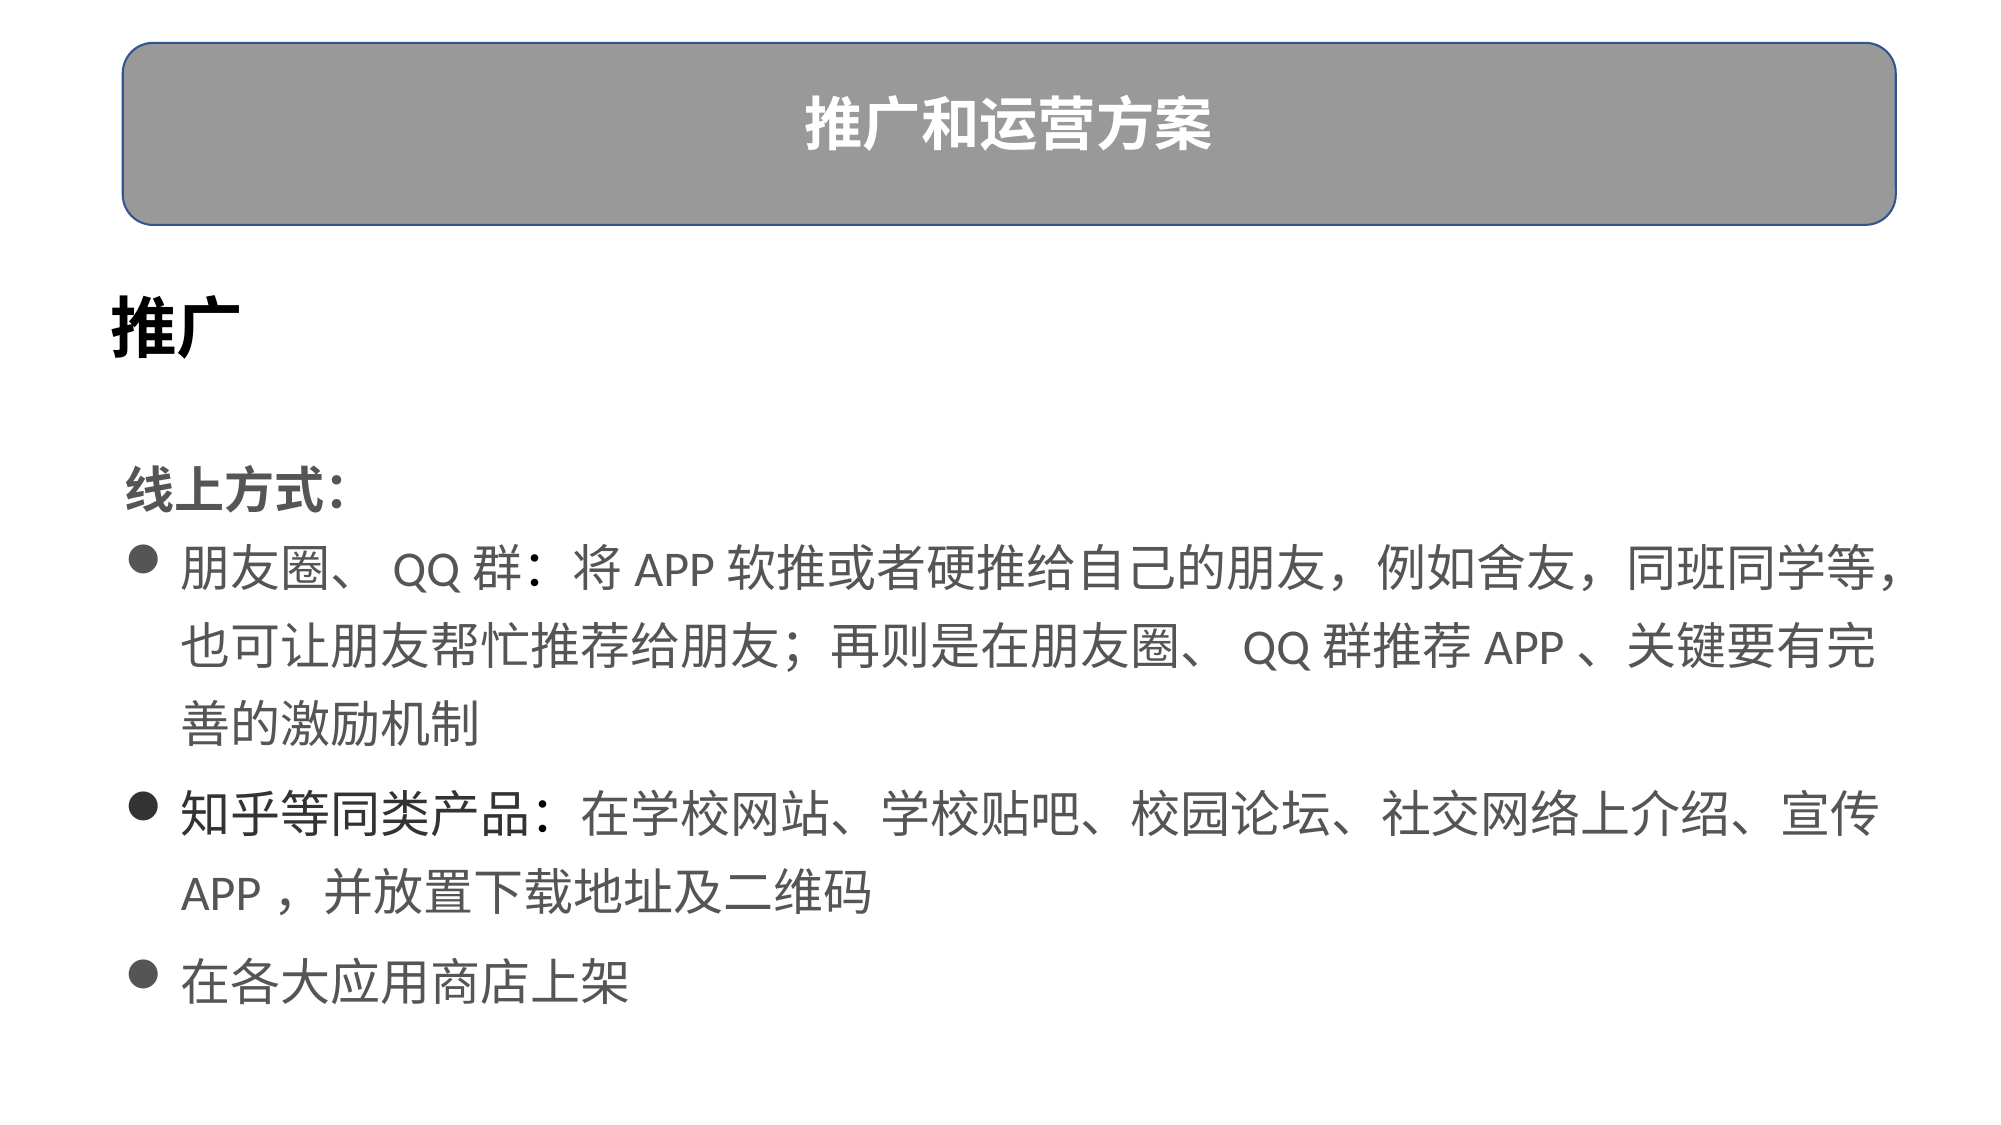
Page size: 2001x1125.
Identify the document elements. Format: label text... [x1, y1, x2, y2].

text_box 推广 [95, 278, 1096, 374]
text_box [122, 42, 1896, 225]
text_box 线上方式： 朋友圈、QQ群：将APP软推或者硬推给自己的朋友，例如舍友，同班同学等，也可让朋友帮忙推荐给朋友；再则是在朋友圈、QQ群推荐APP、关键要有完善的激励机制 知乎等同类产品：在学校网站、学校贴吧、校园论坛、社交网络上介绍、宣传APP，并放置下载地址及二维码 在各大应用商店上架 [109, 408, 1909, 1091]
